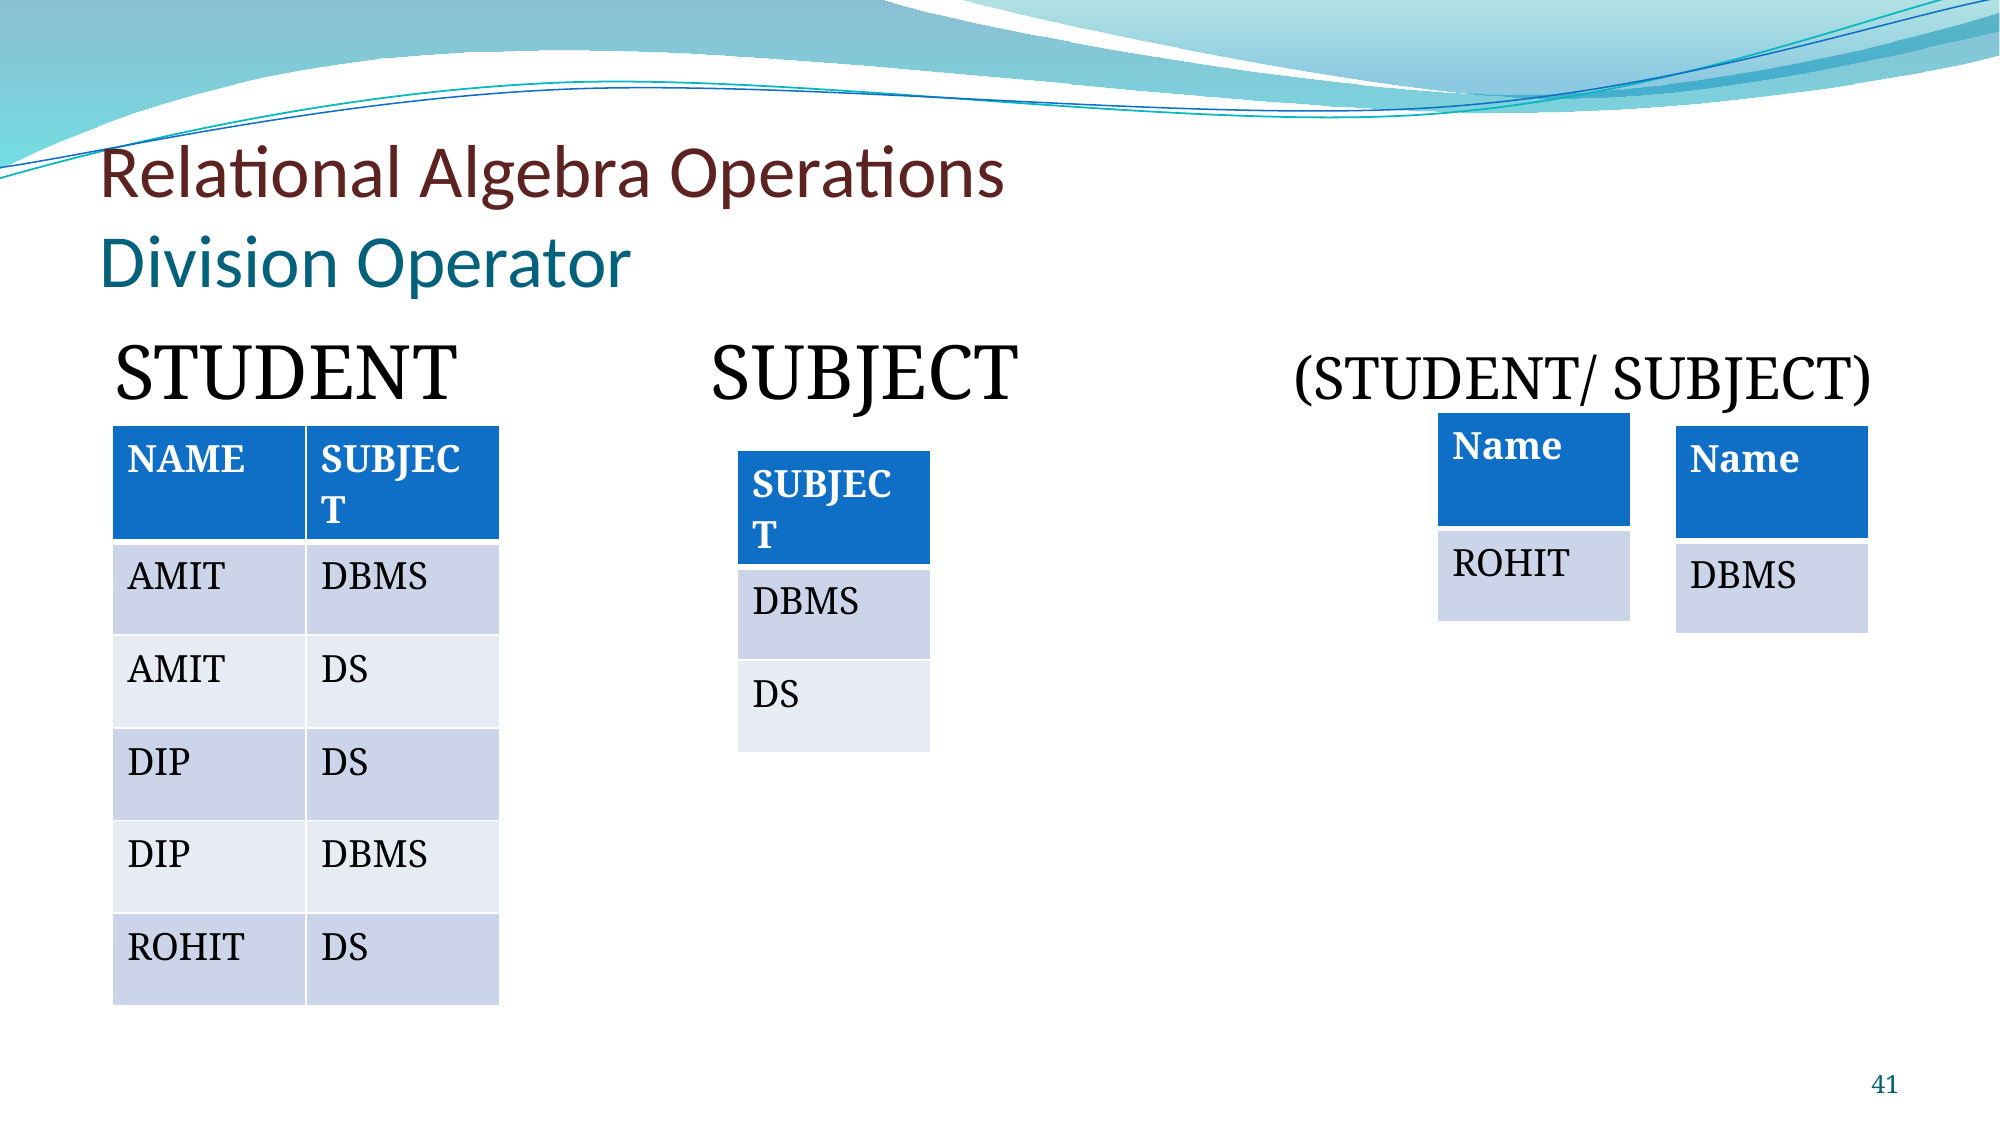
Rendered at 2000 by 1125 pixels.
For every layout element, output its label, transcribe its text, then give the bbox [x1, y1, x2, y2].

table_cell DS [307, 636, 499, 727]
slide_number 41 [1732, 1042, 1900, 1103]
table_header NAME [113, 426, 305, 539]
title Relational Algebra Operations Division Operator [99, 115, 1900, 303]
table_cell AMIT [113, 545, 305, 634]
table_cell ROHIT [113, 914, 305, 1005]
table_cell ROHIT [1438, 531, 1630, 621]
table_cell DS [738, 661, 930, 752]
table_cell DBMS [307, 821, 499, 912]
table_cell DIP [113, 729, 305, 820]
table_cell DS [307, 729, 499, 820]
table_header SUBJECT [307, 426, 499, 539]
table_cell DBMS [738, 570, 930, 659]
table_cell AMIT [113, 636, 305, 727]
table_header Name [1676, 426, 1868, 538]
table_cell DBMS [1676, 544, 1868, 633]
table_cell DS [307, 914, 499, 1005]
list STUDENT SUBJECT (STUDENT/ SUBJECT) [99, 317, 1900, 1038]
table_cell DIP [113, 821, 305, 912]
table_header SUBJECT [738, 451, 930, 564]
table_header Name [1438, 413, 1630, 526]
table_cell DBMS [307, 545, 499, 634]
